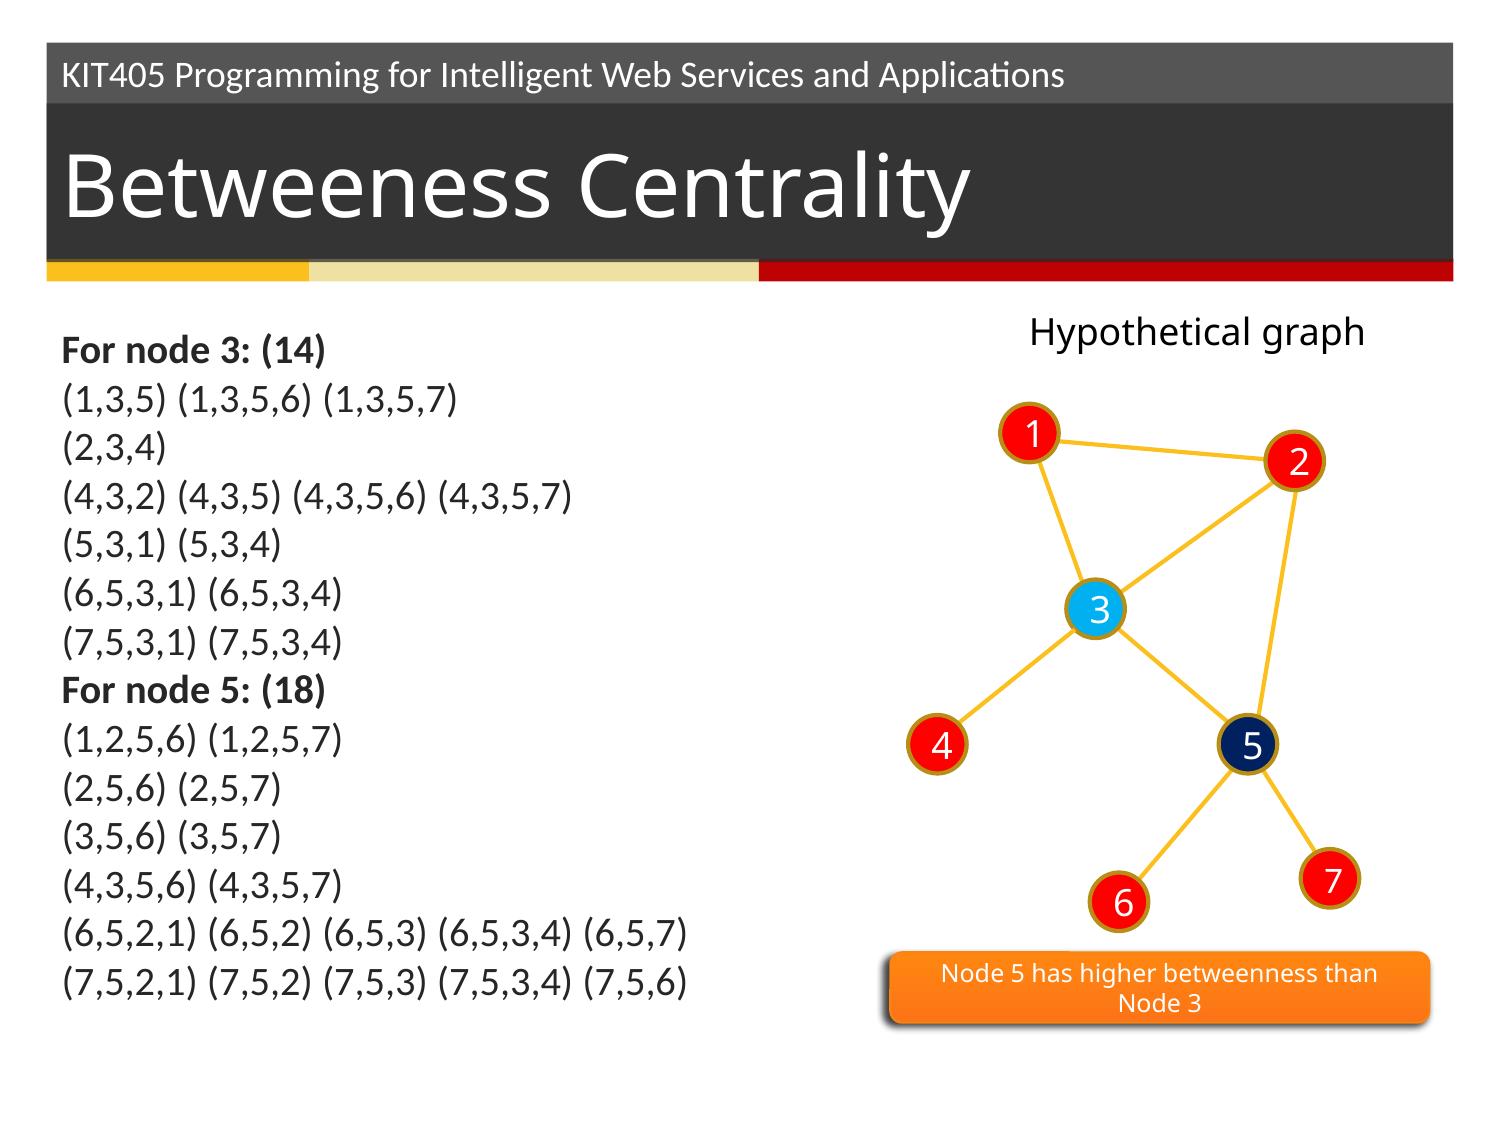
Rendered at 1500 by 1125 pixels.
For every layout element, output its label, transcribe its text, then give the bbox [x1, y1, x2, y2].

title Betweeness Centrality [46, 103, 1454, 263]
text_box 3 [1064, 582, 1092, 640]
text_box 6 [1087, 874, 1151, 934]
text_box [1112, 755, 1266, 886]
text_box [1030, 438, 1302, 463]
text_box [1100, 614, 1255, 745]
text_box 7 [1298, 869, 1362, 910]
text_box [1259, 579, 1419, 628]
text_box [1270, 778, 1360, 862]
text_box 5 [1257, 714, 1280, 767]
list For node 3: (14) (1,3,5) (1,3,5,6) (1,3,5,7) (2,3,4) (4,3,2) (4,3,5) (4,3,5,6) (4,3,5,7) (5,3,1) (5,3,4) (6,5,3,1) (6,5,3,4) (7,5,3,1) (7,5,3,4) For node 5: (18) (1,2,5,6) (1,2,5,7) (2,5,6) (2,5,7) (3,5,6) (3,5,7) (4,3,5,6) (4,3,5,7) (6,5,2,1) (6,5,2) (6,5,3) (6,5,3,4) (6,5,7) (7,5,2,1) (7,5,2) (7,5,3) (7,5,3,4) (7,5,6) [46, 315, 811, 1011]
text_box 1 [998, 401, 1061, 463]
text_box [907, 628, 1076, 774]
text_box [1089, 472, 1302, 616]
text_box 2 [1275, 429, 1327, 491]
text_box Hypothetical graph [1014, 300, 1382, 360]
text_box Node 5 has higher betweenness than Node 3 [889, 951, 1431, 1024]
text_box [977, 491, 1143, 551]
